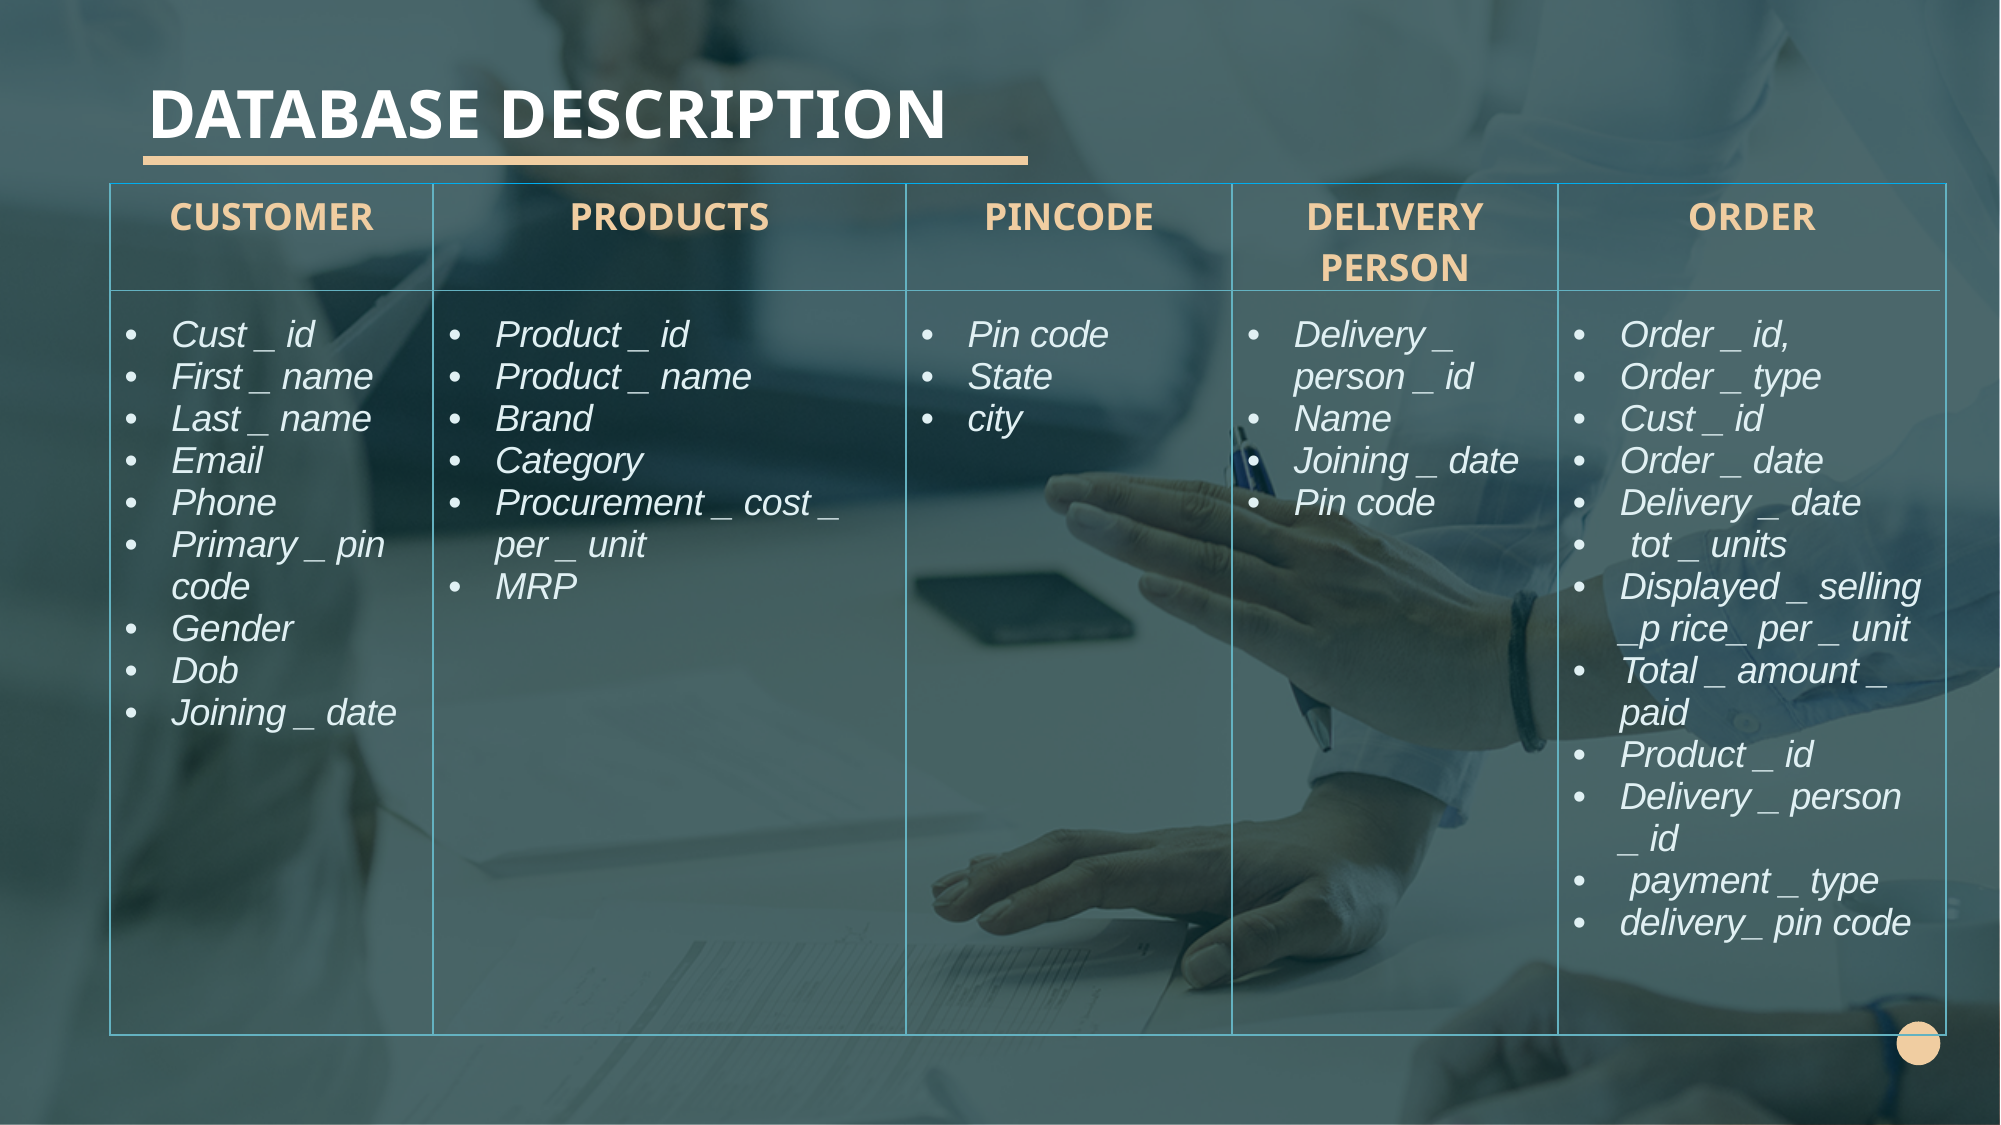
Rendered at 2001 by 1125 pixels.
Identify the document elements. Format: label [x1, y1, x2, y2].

list [0, 0, 2000, 1125]
